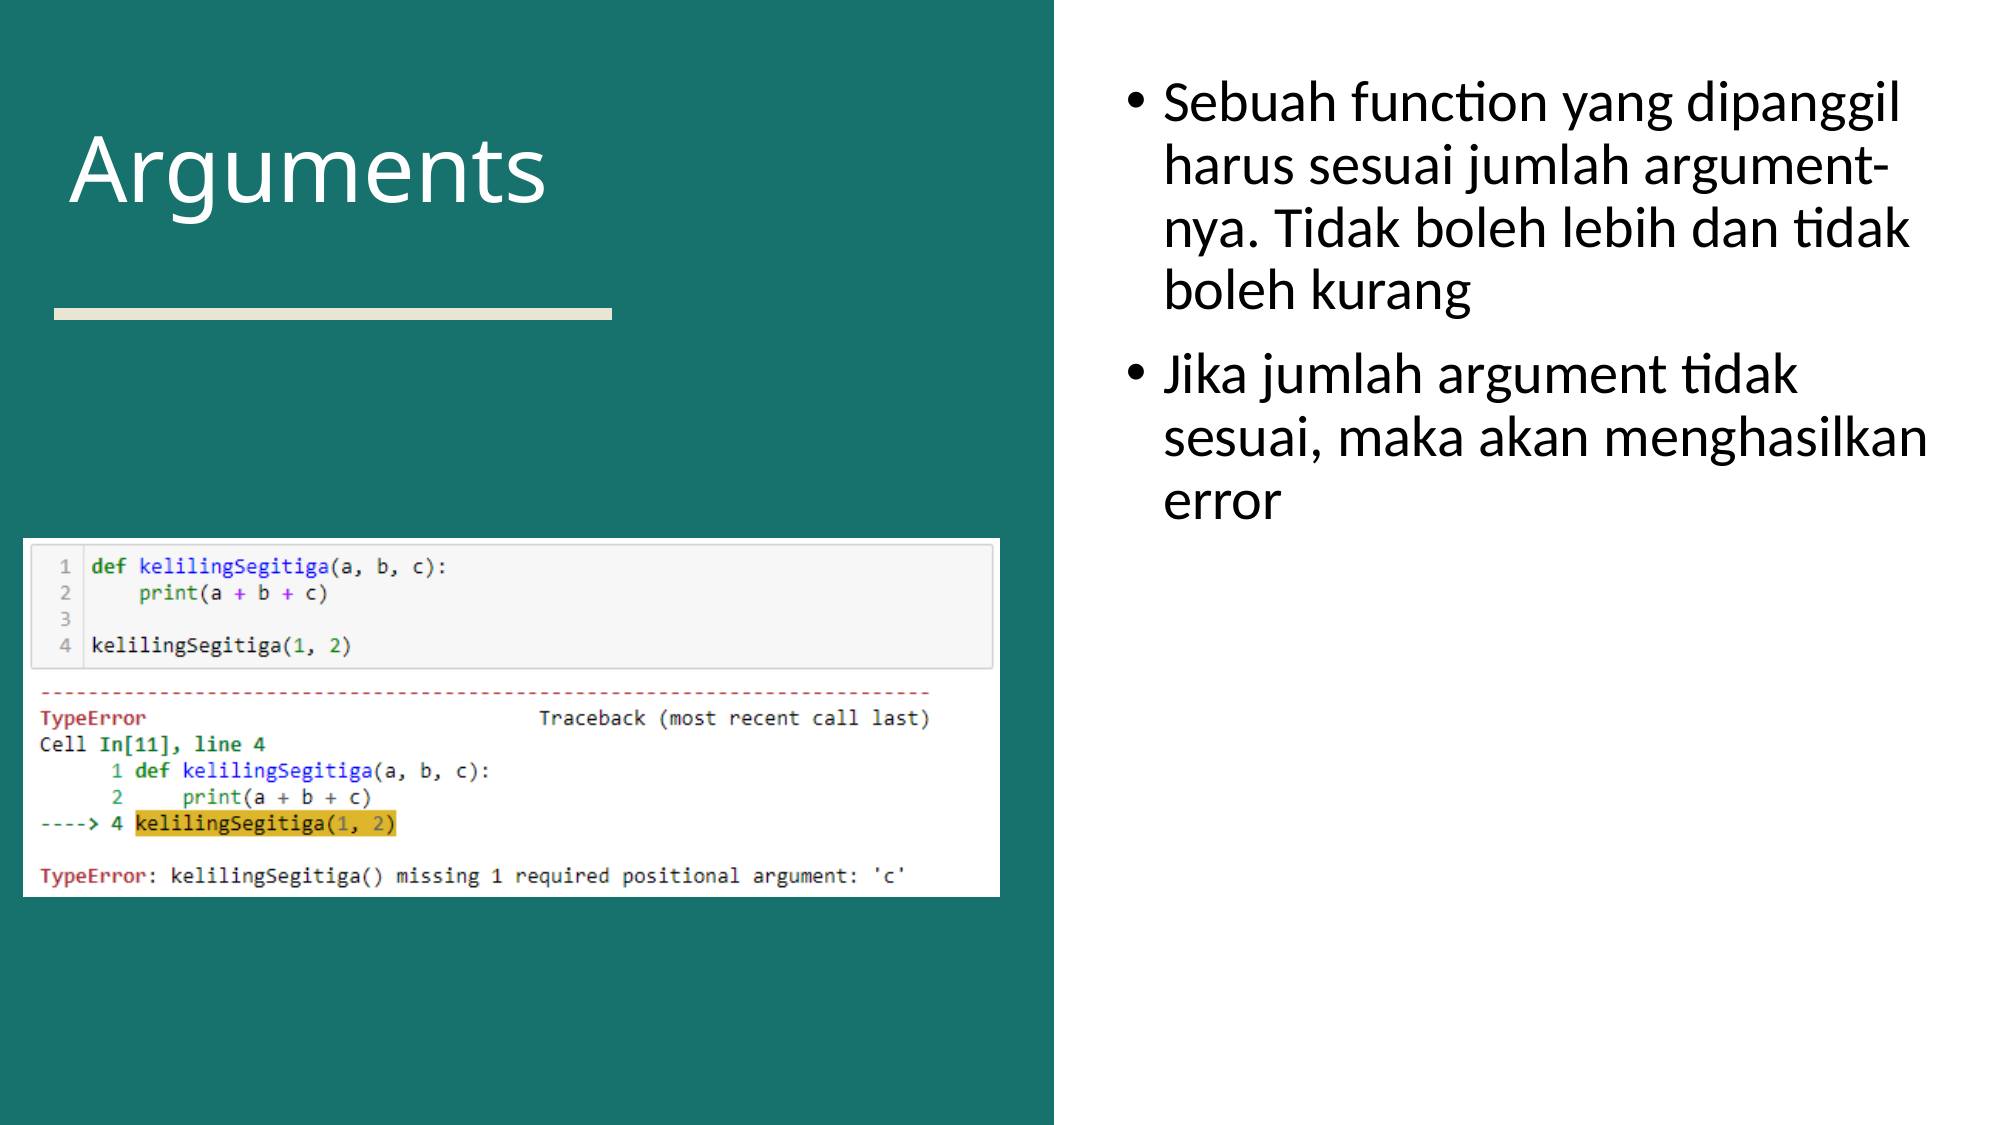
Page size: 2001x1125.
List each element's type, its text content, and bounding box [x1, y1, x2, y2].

title Arguments [54, 63, 949, 282]
picture [23, 538, 1001, 897]
list Sebuah function yang dipanggil harus sesuai jumlah argument-nya. Tidak boleh lebih dan tidak boleh kurang Jika jumlah argument tidak sesuai, maka akan menghasilkan error [1110, 63, 1946, 1081]
